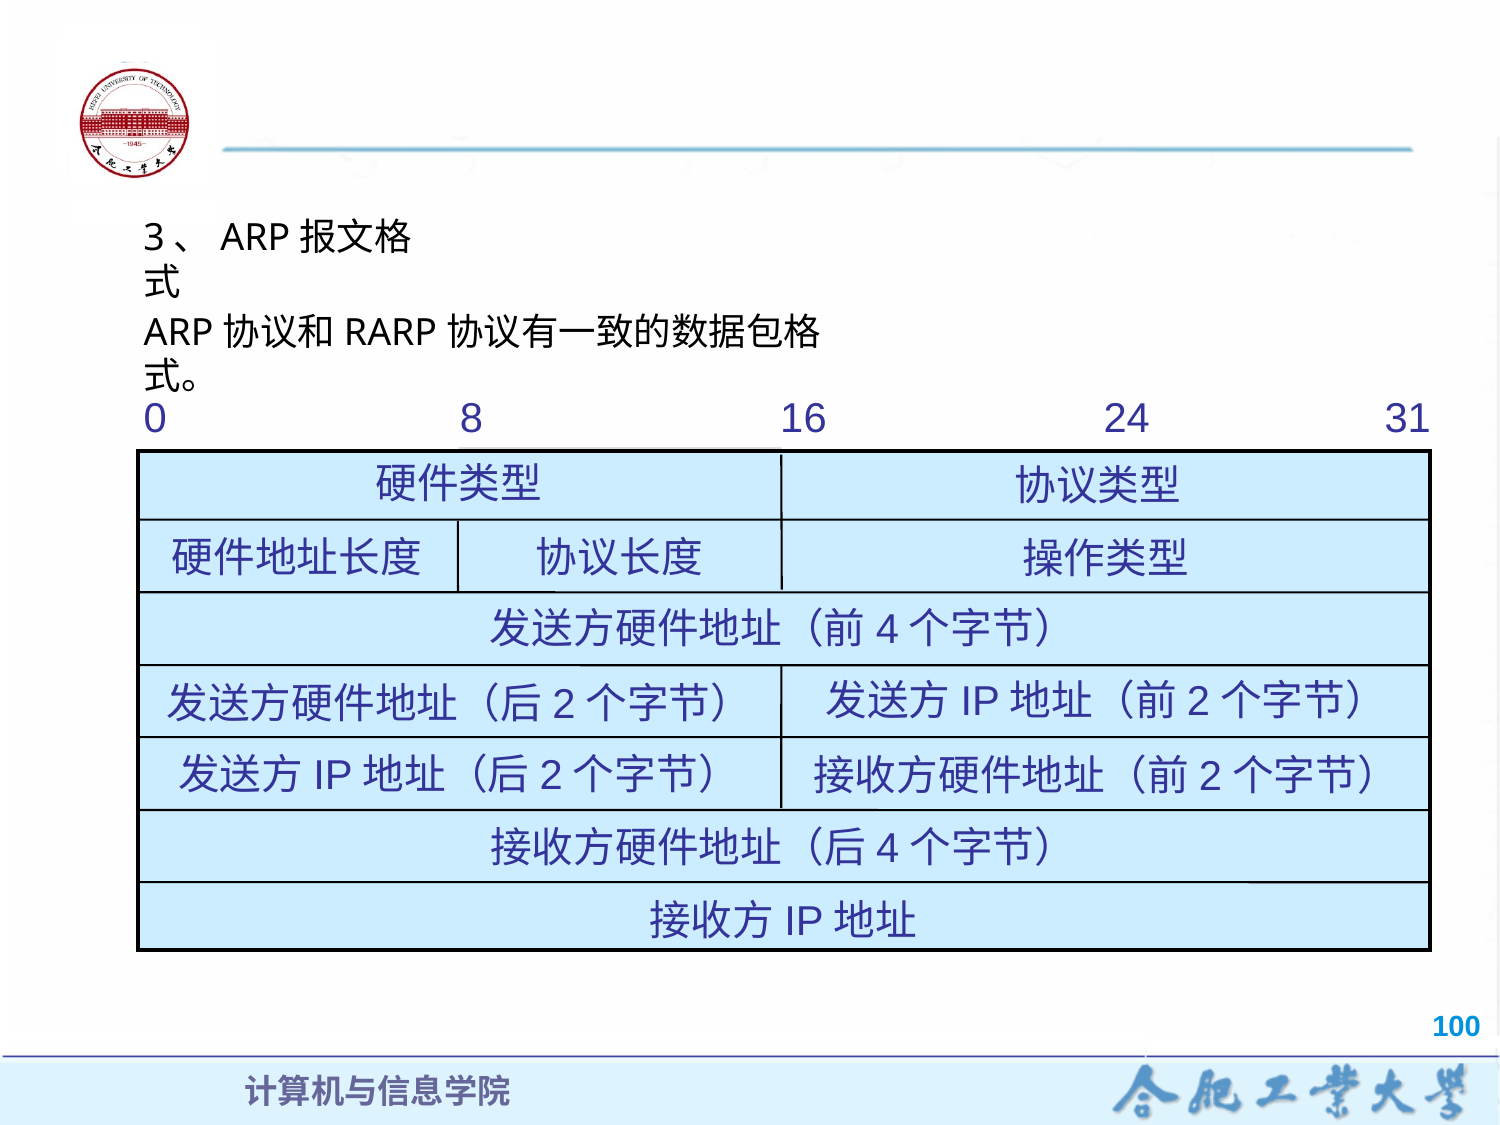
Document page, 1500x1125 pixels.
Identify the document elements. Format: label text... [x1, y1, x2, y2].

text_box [128, 383, 1446, 951]
picture [0, 0, 1500, 1125]
text_box 3、ARP报文格式 [128, 206, 446, 300]
text_box ARP协议和RARP协议有一致的数据包格式。 [128, 300, 908, 382]
